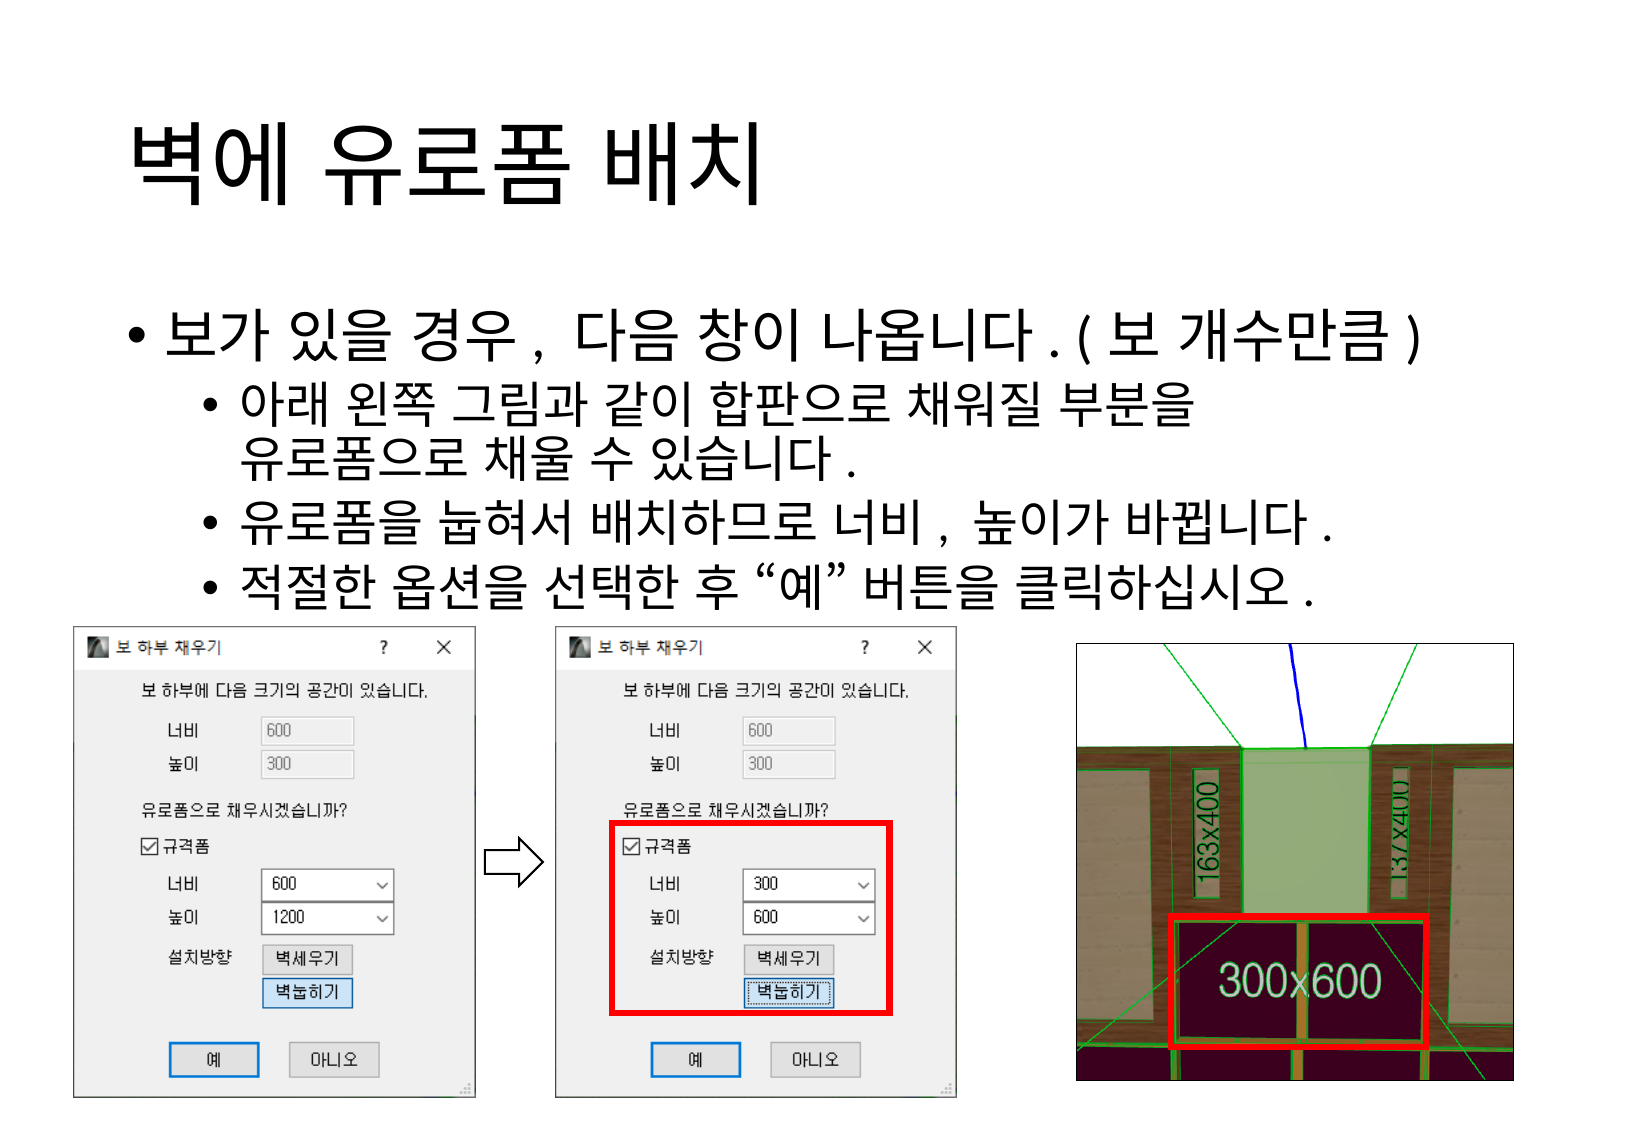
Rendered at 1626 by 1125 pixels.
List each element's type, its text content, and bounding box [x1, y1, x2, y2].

picture [1076, 643, 1514, 1081]
list 보가 있을 경우, 다음 창이 나옵니다. (보 개수만큼) 아래 왼쪽 그림과 같이 합판으로 채워질 부분을 유로폼으로 채울 수 있습니다. 유로폼을 눕혀서 배치하므로 너비, 높이가 바뀝니다. 적절한 옵션을 선택한 후 “예” 버튼을 클릭하십시오. [111, 299, 1514, 1014]
title 벽에 유로폼 배치 [111, 59, 1514, 278]
picture [555, 626, 957, 1098]
picture [73, 626, 476, 1098]
text_box [483, 835, 545, 889]
